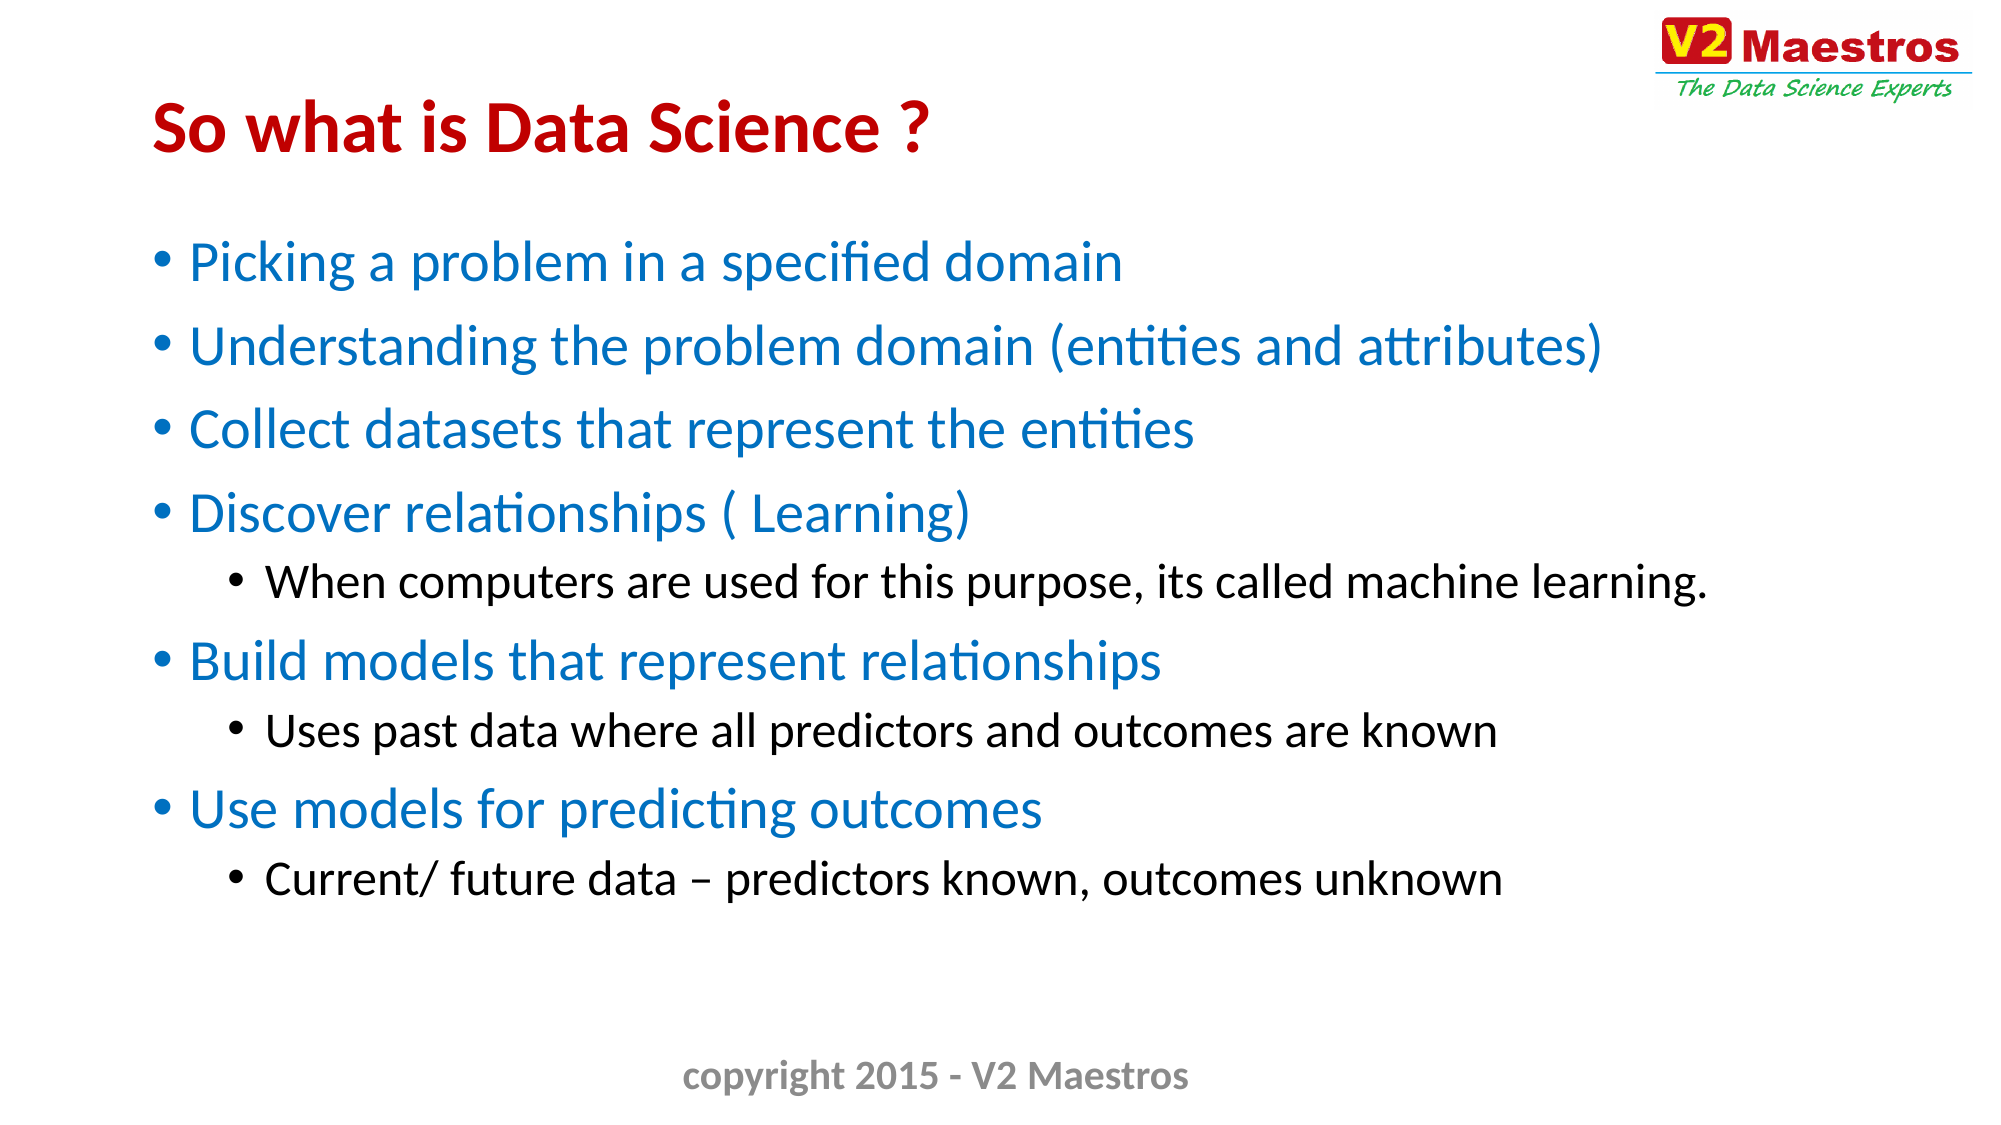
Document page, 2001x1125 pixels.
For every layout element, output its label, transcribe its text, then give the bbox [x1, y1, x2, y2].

picture [1863, 74, 1973, 110]
footer copyright 2015 - V2 Maestros [385, 1042, 1486, 1103]
title So what is Data Science ? [137, 59, 1863, 196]
picture [1654, 10, 1973, 71]
list Picking a problem in a specified domain Understanding the problem domain (entities and attributes) Collect datasets that represent the entities Discover relationships ( Learning) When computers are used for this purpose, its called machine learning. Build models that represent relationships Uses past data where all predictors and outcomes are known Use models for predicting outcomes Current/ future data – predictors known, outcomes unknown [137, 223, 1863, 1014]
